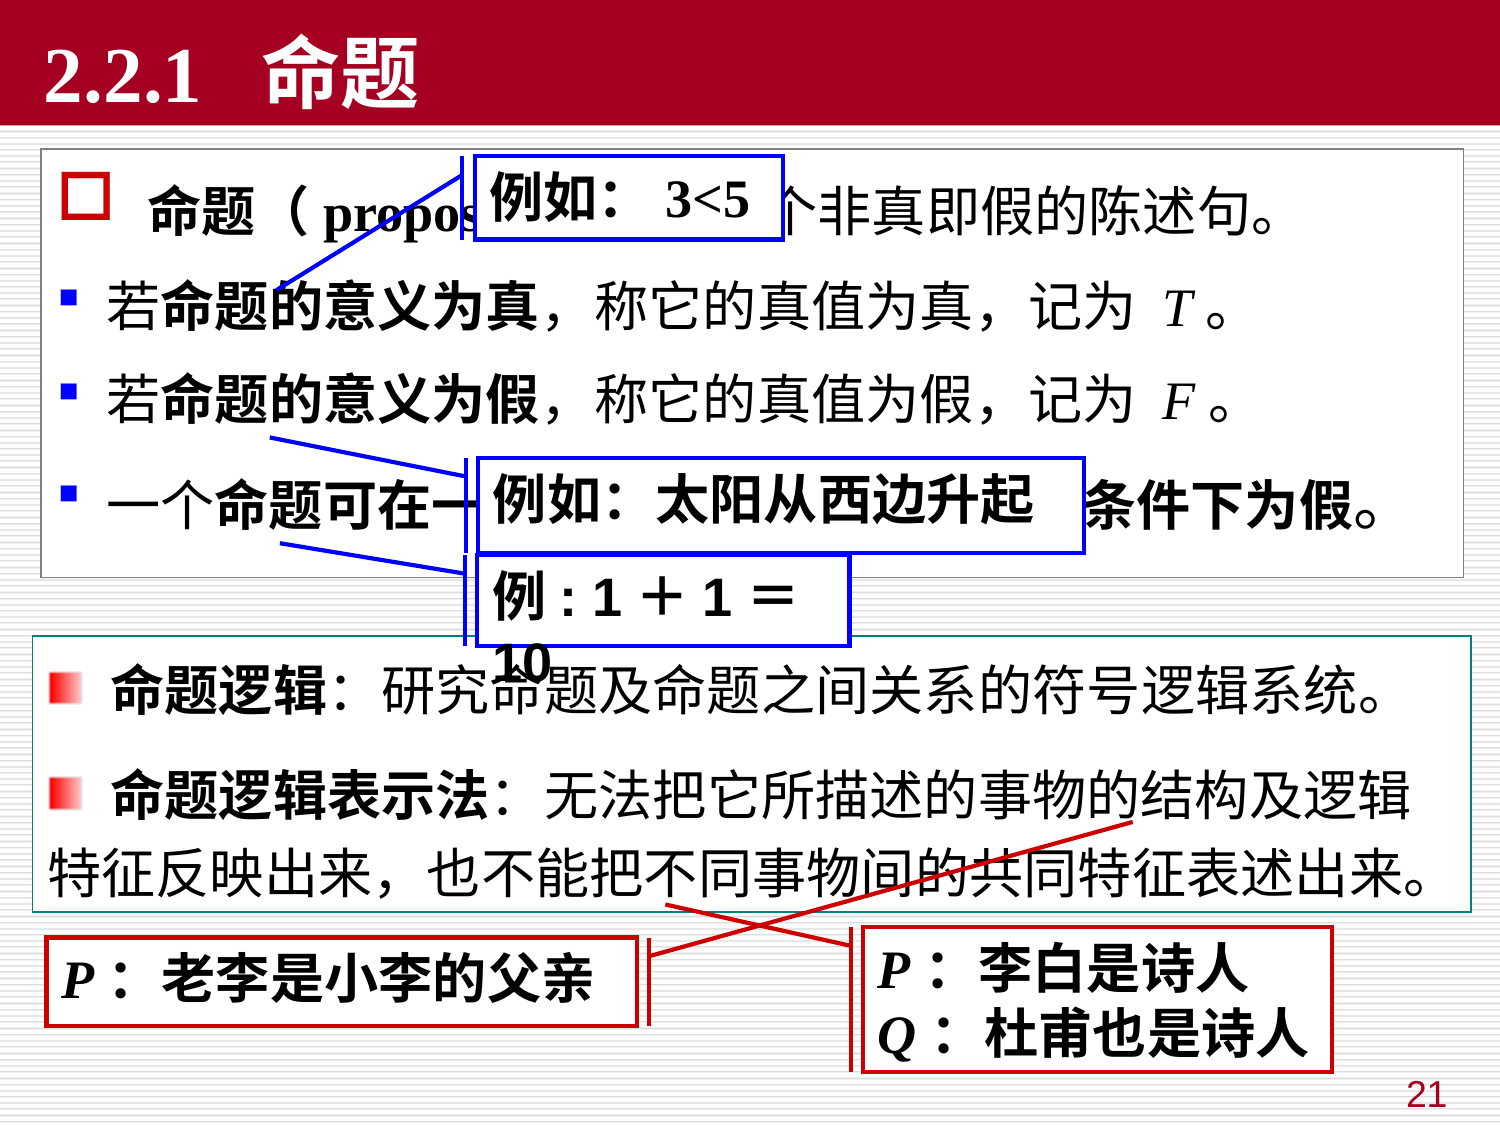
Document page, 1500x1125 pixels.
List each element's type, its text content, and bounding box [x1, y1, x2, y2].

title 2.2.1 命题 [0, 0, 1500, 126]
text_box 例如：太阳从西边升起 [478, 457, 1084, 554]
slide_number 21 [1137, 1062, 1463, 1122]
text_box 命题逻辑：研究命题及命题之间关系的符号逻辑系统。 命题逻辑表示法：无法把它所描述的事物的结构及逻辑特征反映出来，也不能把不同事物间的共同特征表述出来。 [32, 636, 1472, 912]
text_box 例: 1＋1＝10 [477, 554, 850, 647]
list 命题（proposition）：一个非真即假的陈述句。 若命题的意义为真，称它的真值为真，记为 T。 若命题的意义为假，称它的真值为假，记为 F。 一个命题可在一种条件下为真，在另一种条件下为假。 [40, 148, 1464, 578]
text_box 例如：3<5 [474, 156, 784, 240]
text_box P：李白是诗人 Q：杜甫也是诗人 [863, 927, 1332, 1072]
picture [0, 126, 1500, 1125]
text_box P：老李是小李的父亲 [46, 937, 637, 1027]
